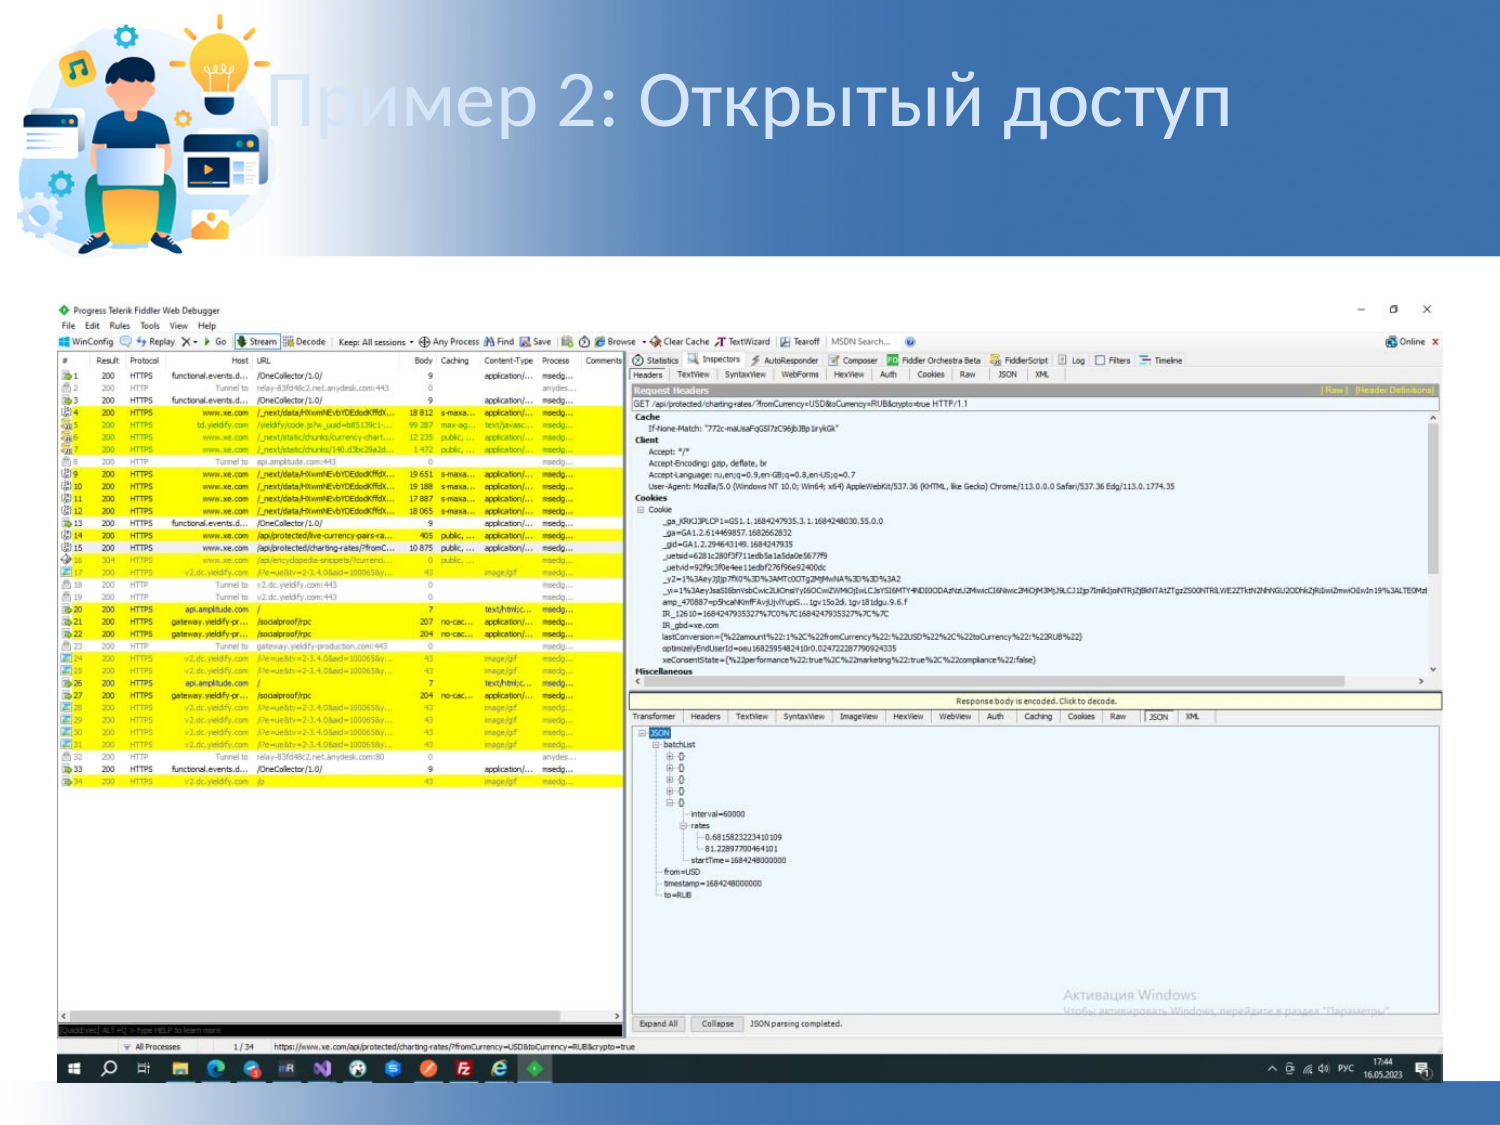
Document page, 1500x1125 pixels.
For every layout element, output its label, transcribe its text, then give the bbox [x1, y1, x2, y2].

title Пример 2: Открытый доступ [191, 0, 1309, 189]
picture [0, 0, 1500, 1125]
